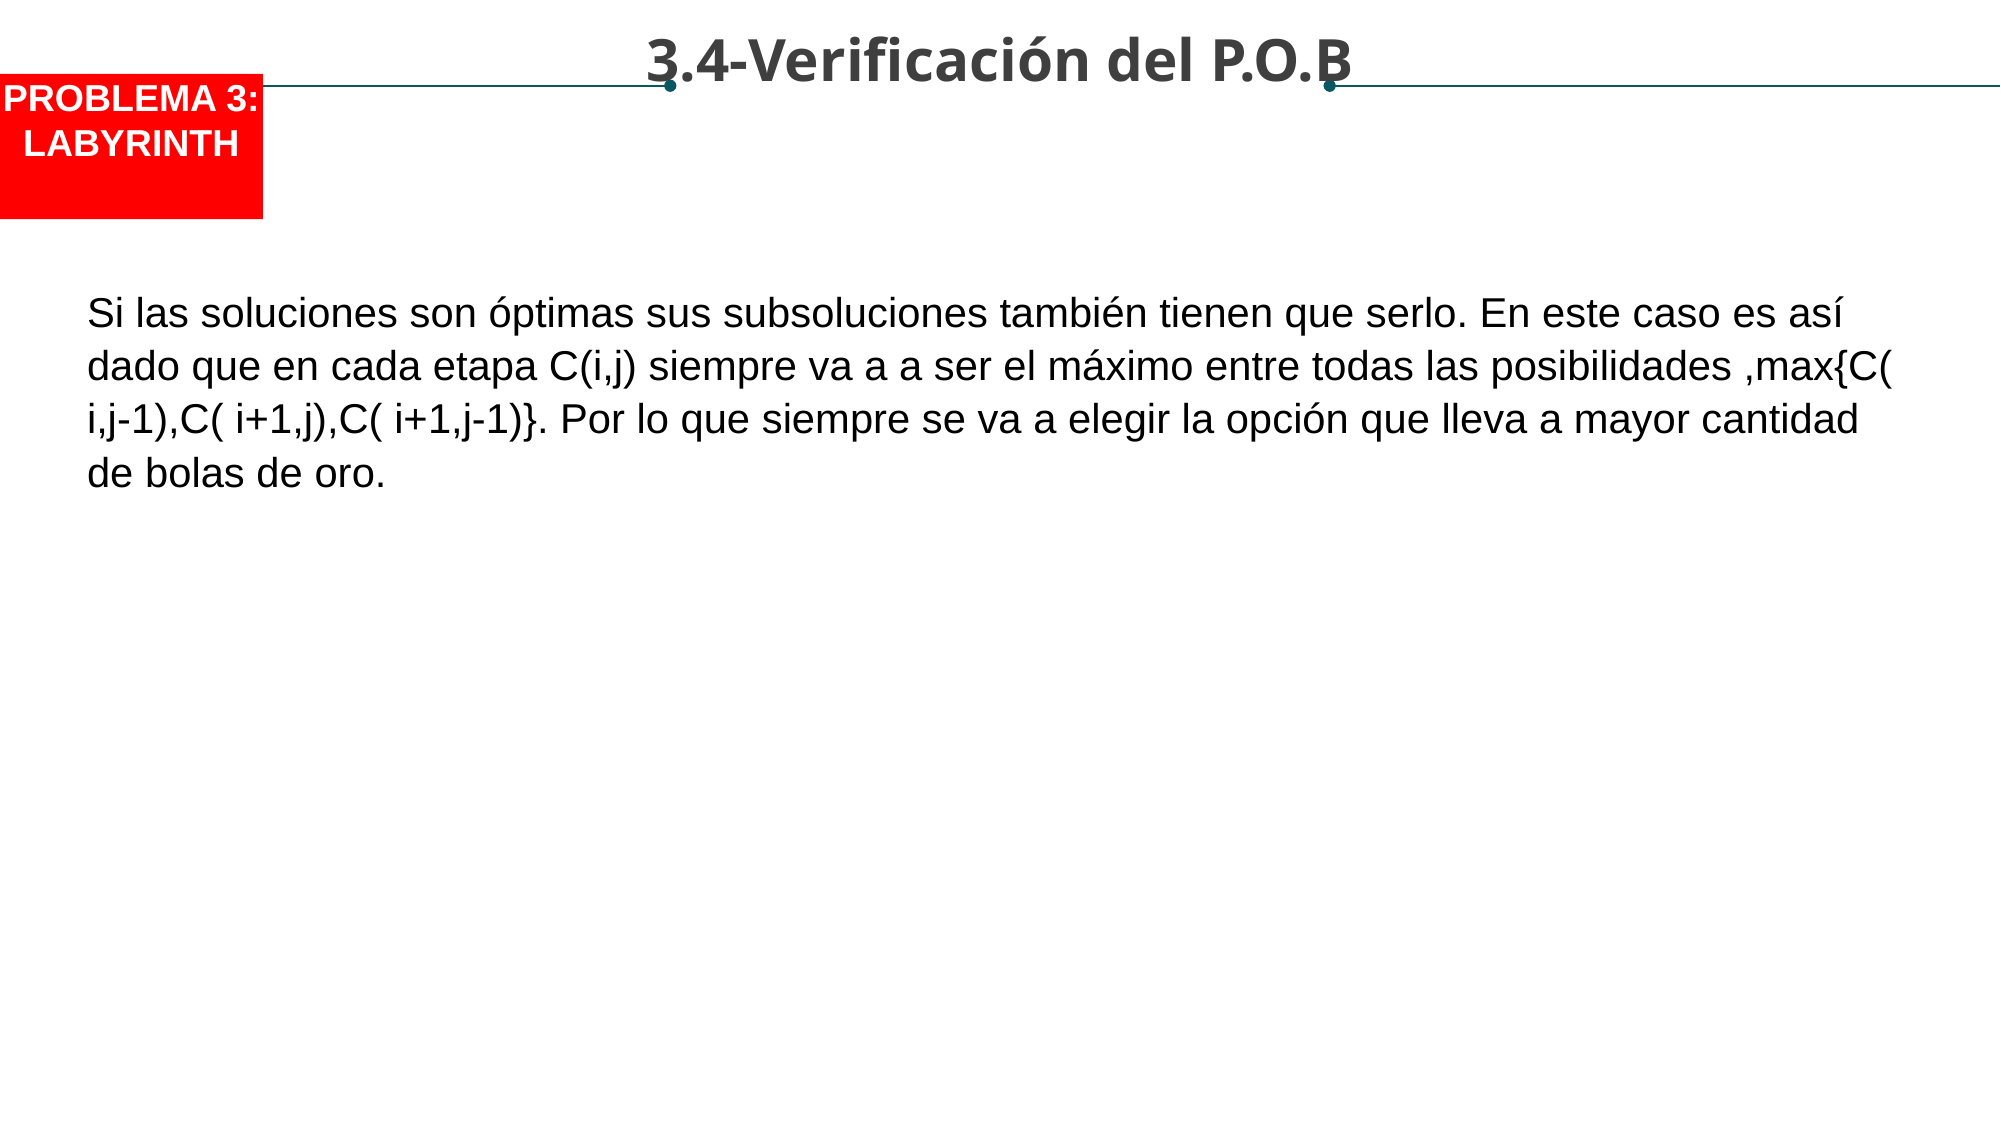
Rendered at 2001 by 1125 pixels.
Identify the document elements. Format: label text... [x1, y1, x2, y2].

text_box PROBLEMA 3: LABYRINTH [0, 73, 263, 85]
text_box PROBLEMA 3: LABYRINTH [0, 93, 263, 220]
text_box 3.4-Verificación del P.O.B [37, 31, 1963, 95]
text_box Si las soluciones son óptimas sus subsoluciones también tienen que serlo. En este caso es así dado que en cada etapa C(i,j) siempre va a a ser el máximo entre todas las posibilidades ,max{C( i,j-1),C( i+1,j),C( i+1,j-1)}. Por lo que siempre se va a elegir la opción que lleva a mayor cantidad de bolas de oro. [71, 266, 1911, 1057]
